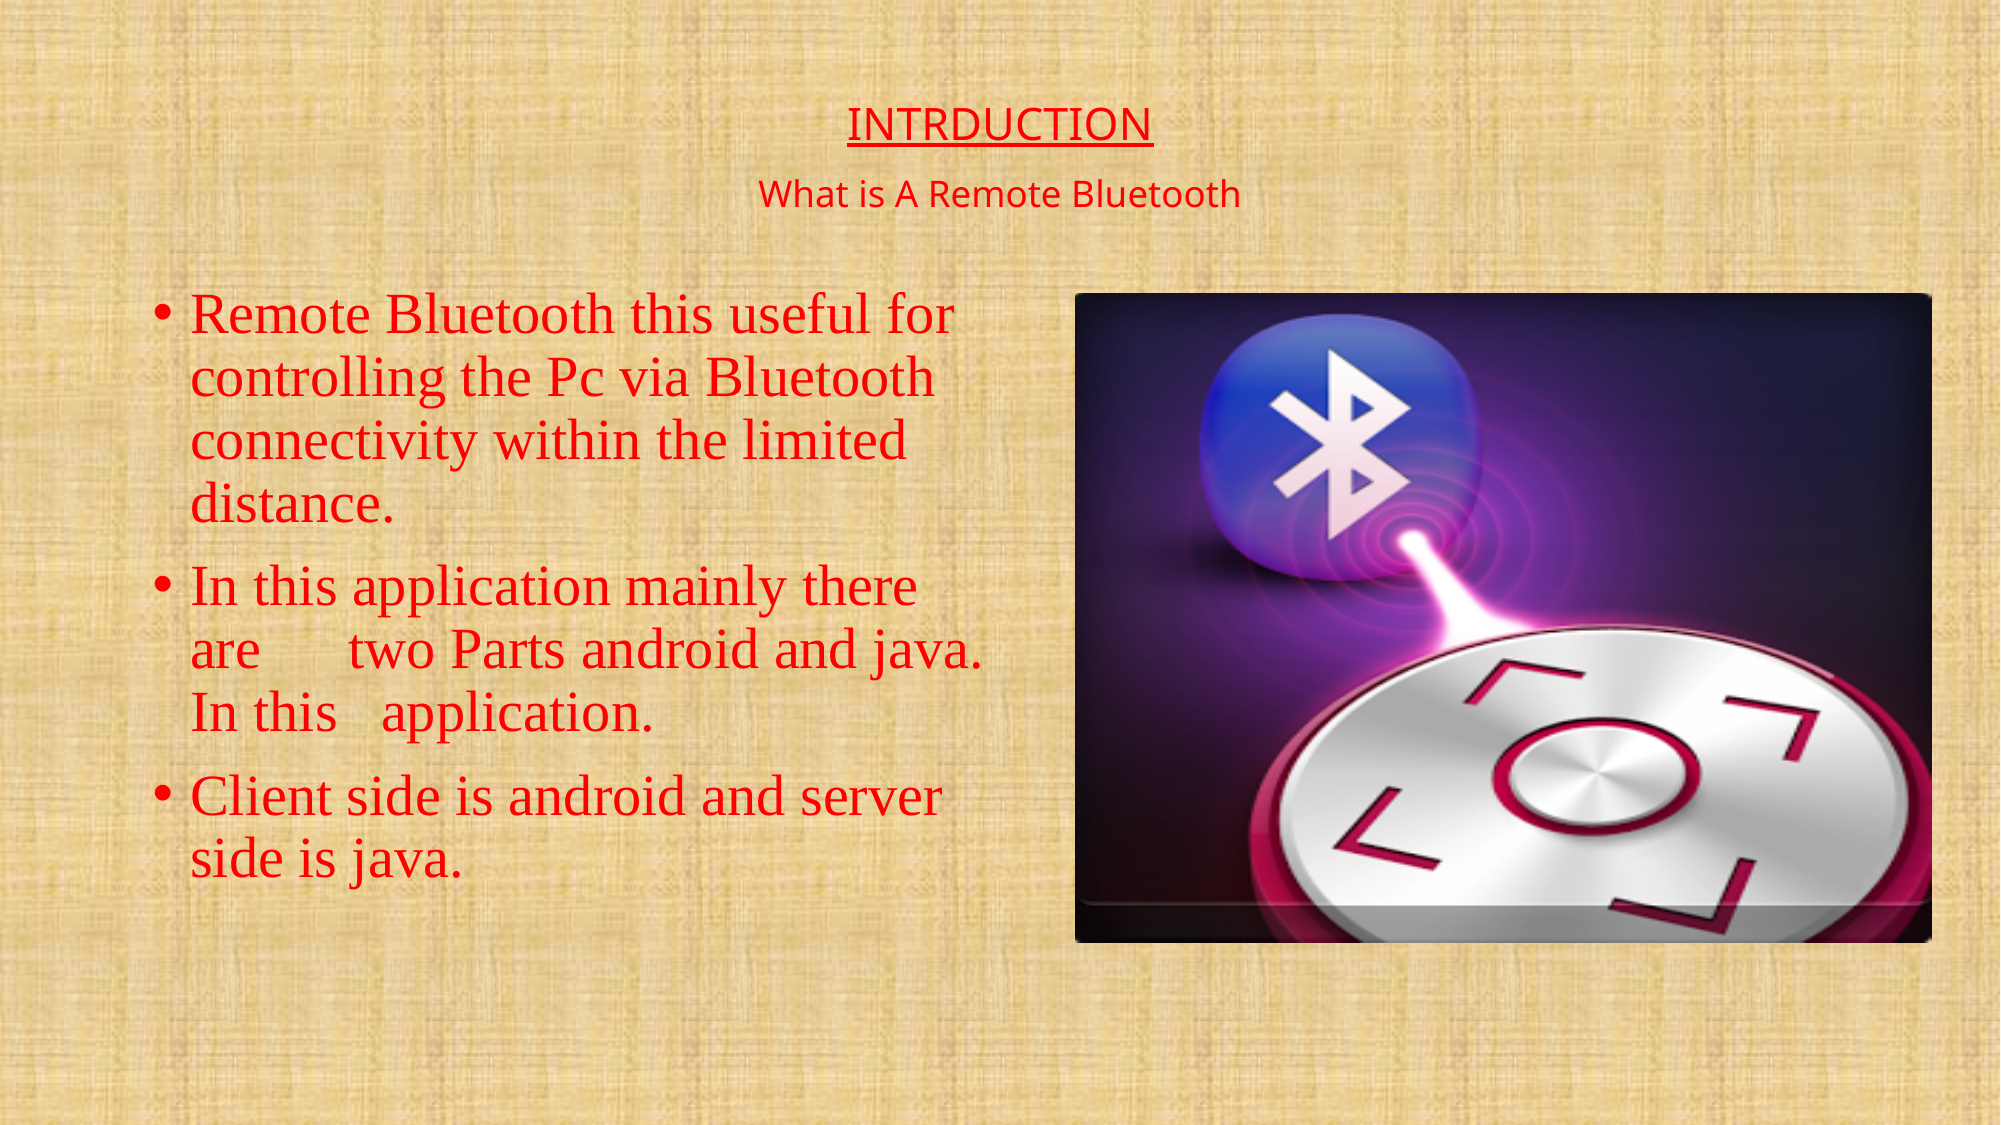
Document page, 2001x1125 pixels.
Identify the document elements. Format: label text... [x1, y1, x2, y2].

list Remote Bluetooth this useful for controlling the Pc via Bluetooth connectivity within the limited distance. In this application mainly there are two Parts android and java. In this application. Client side is android and server side is java. [137, 275, 1013, 1016]
title INTRDUCTION What is A Remote Bluetooth [137, 59, 1863, 278]
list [1075, 293, 1932, 943]
picture [0, 0, 2001, 1125]
